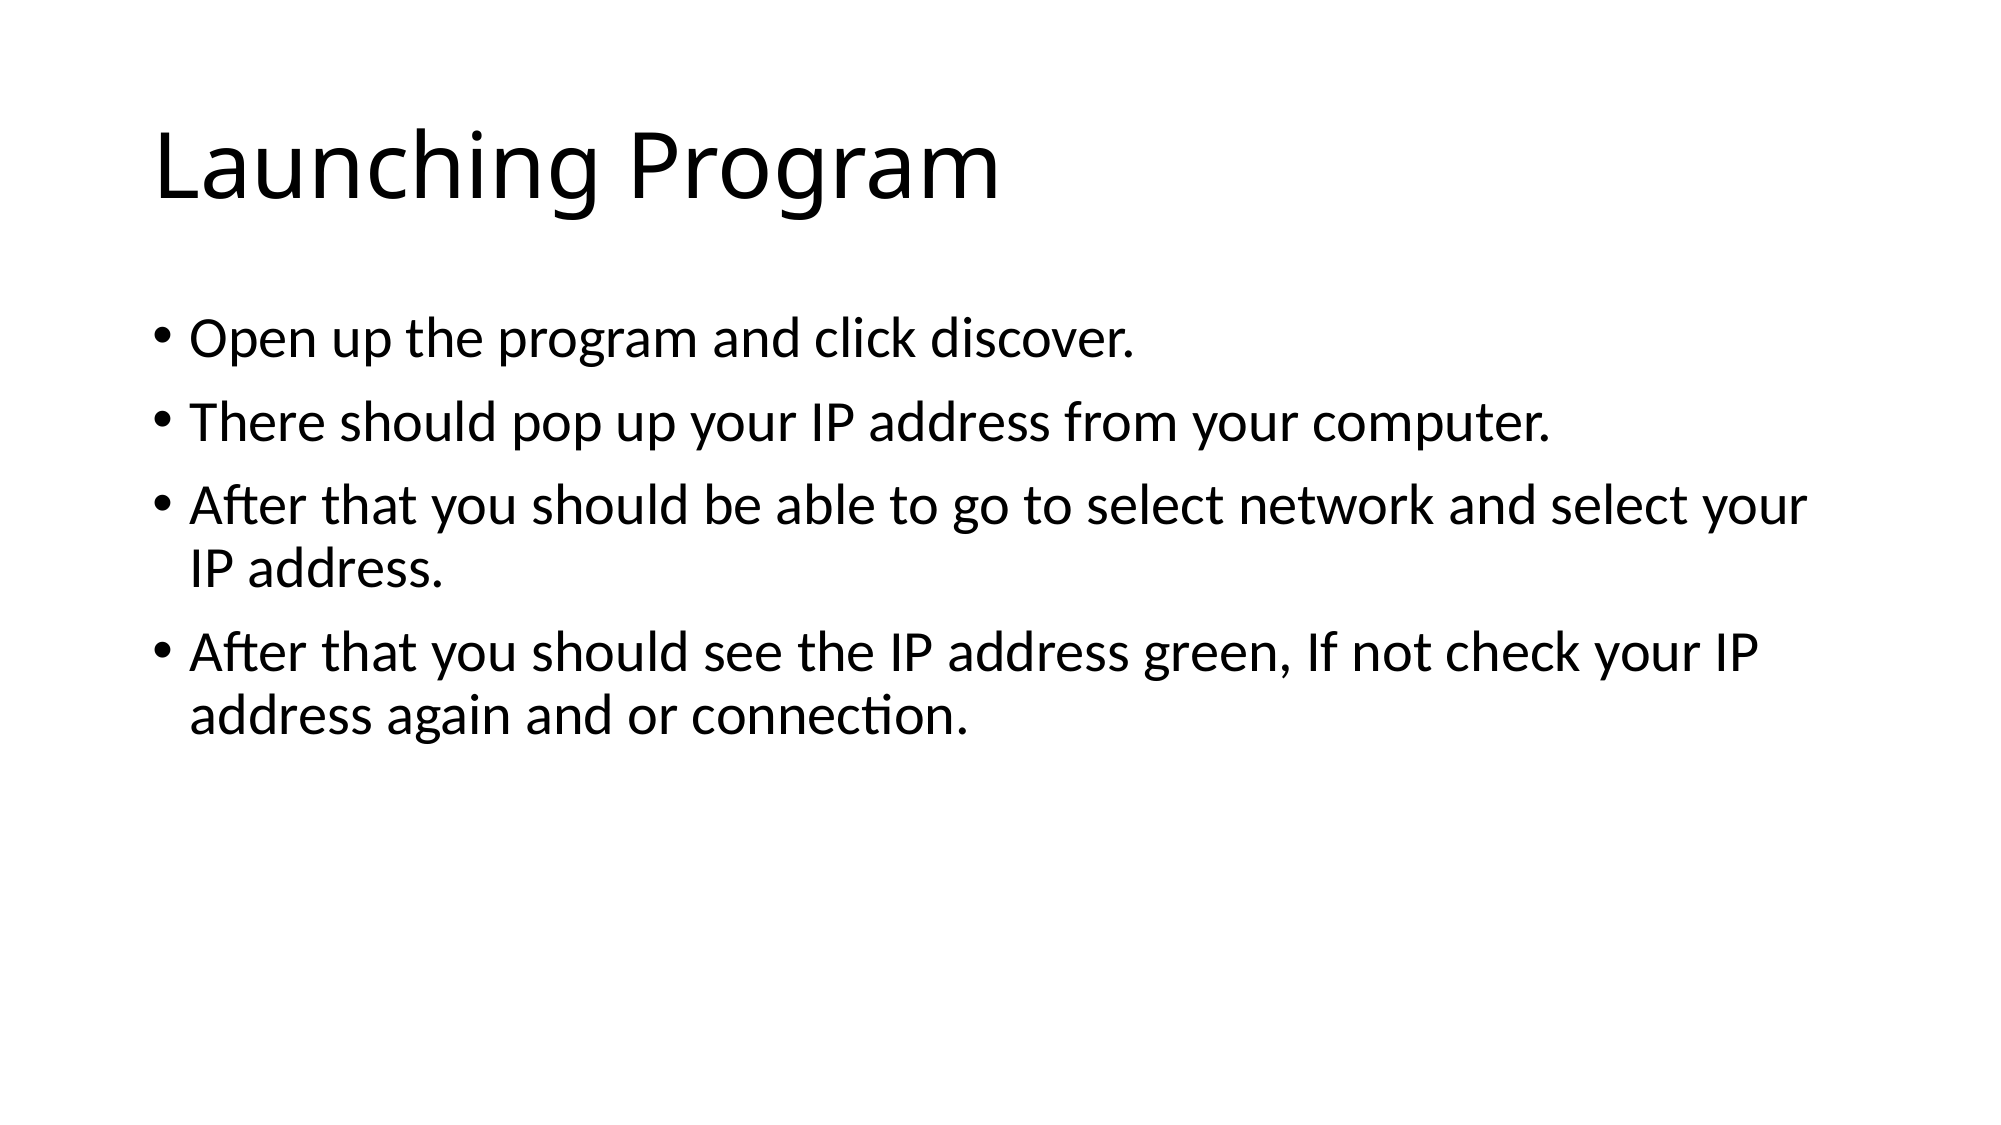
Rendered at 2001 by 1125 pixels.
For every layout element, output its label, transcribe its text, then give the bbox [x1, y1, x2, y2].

list Open up the program and click discover. There should pop up your IP address from your computer. After that you should be able to go to select network and select your IP address. After that you should see the IP address green, If not check your IP address again and or connection. [137, 299, 1863, 1014]
title Launching Program [137, 59, 1863, 278]
